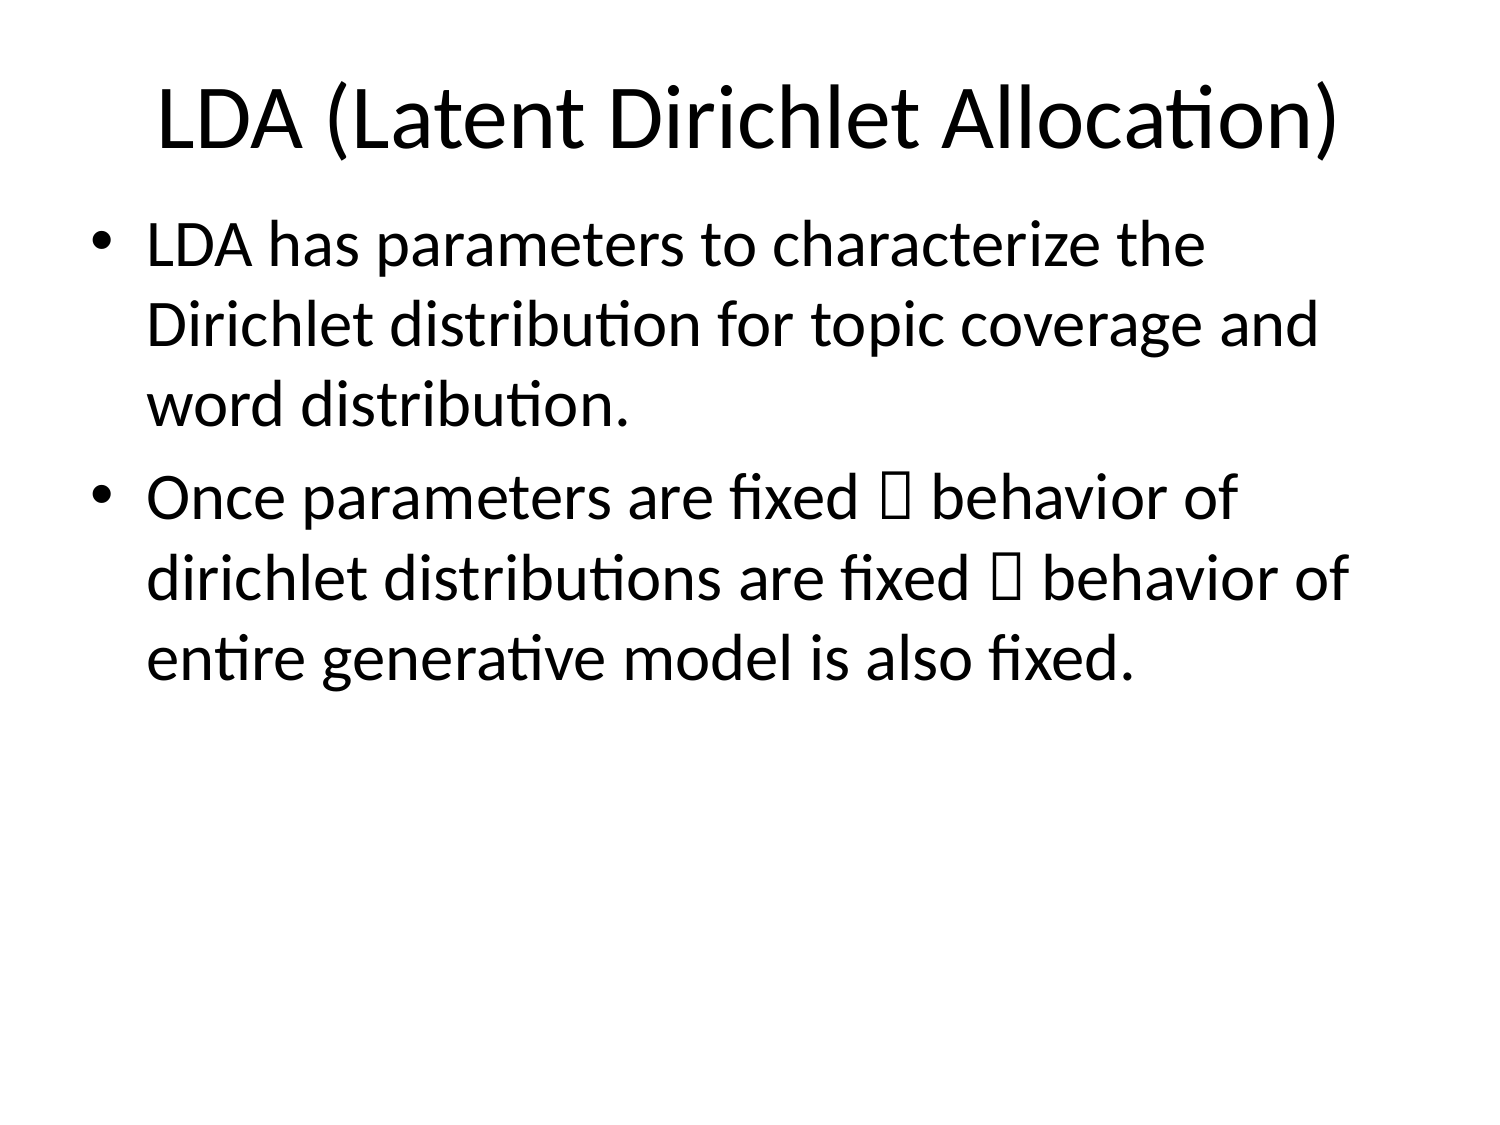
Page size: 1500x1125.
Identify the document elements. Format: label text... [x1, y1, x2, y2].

list LDA has parameters to characterize the Dirichlet distribution for topic coverage and word distribution. Once parameters are fixed  behavior of dirichlet distributions are fixed  behavior of entire generative model is also fixed. [75, 192, 1425, 1029]
title LDA (Latent Dirichlet Allocation) [75, 45, 1425, 179]
